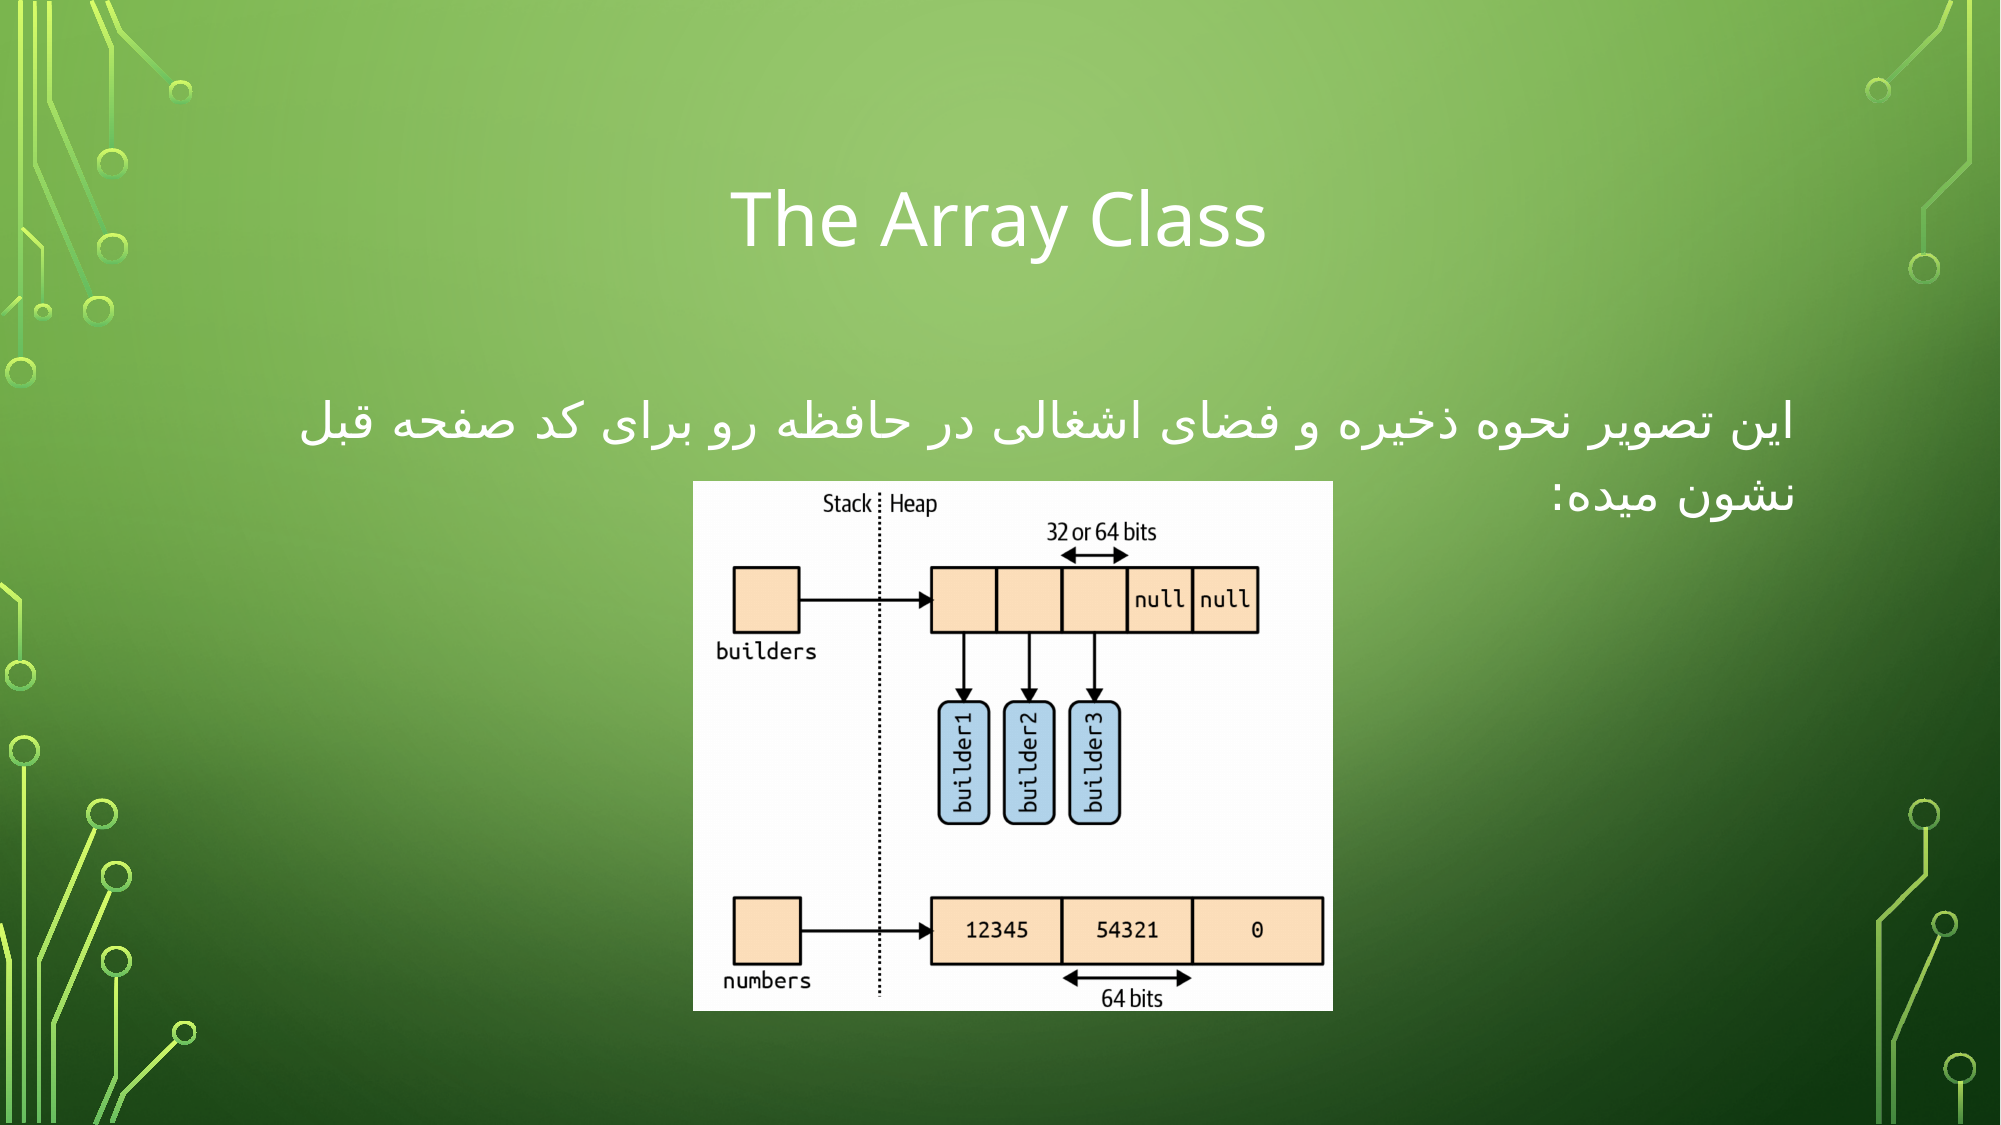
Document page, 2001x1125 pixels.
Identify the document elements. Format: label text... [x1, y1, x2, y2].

list این تصویر نحوه ذخیره و فضای اشغالی در حافظه رو برای کد صفحه قبل نشون میده: [187, 369, 1813, 986]
picture [693, 481, 1333, 1012]
title The Array Class [187, 101, 1813, 344]
